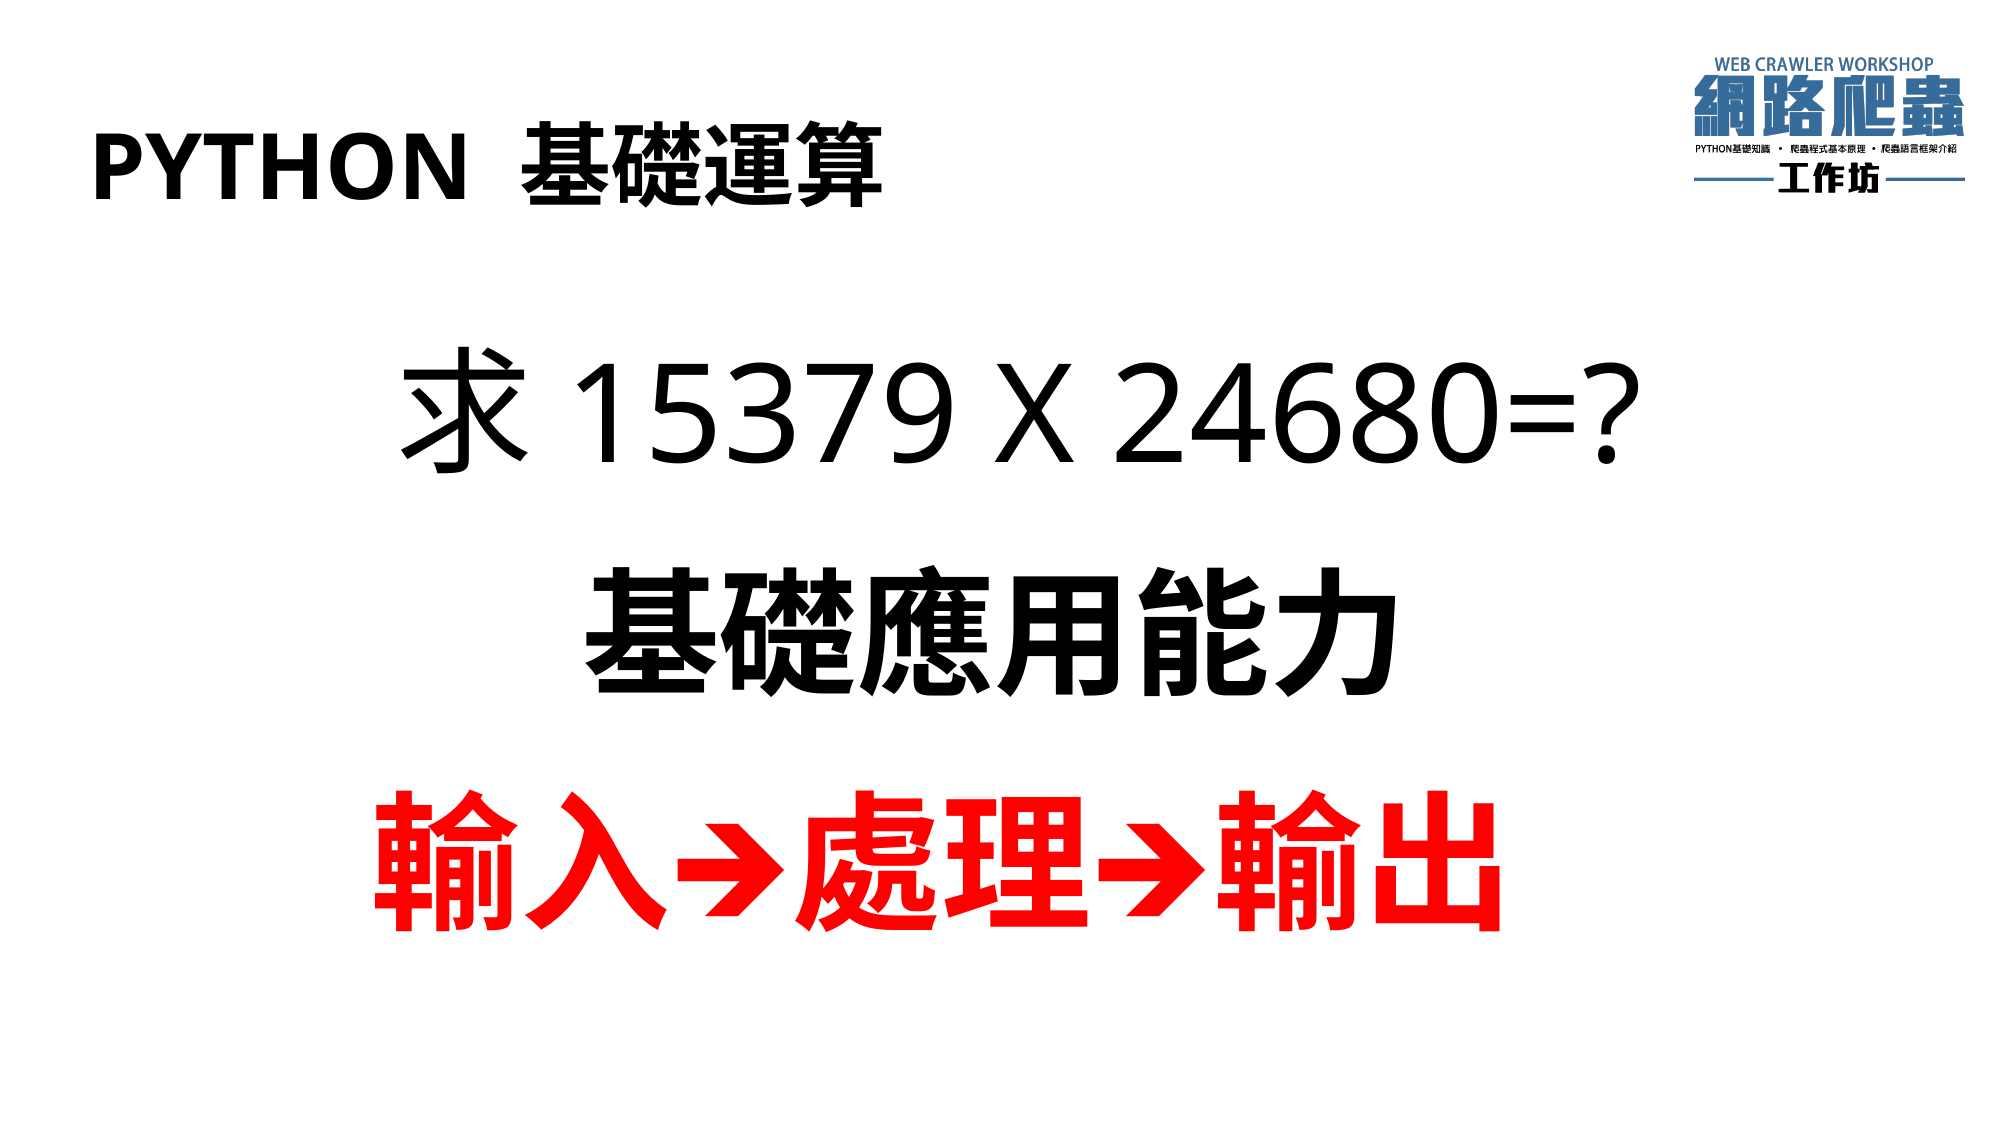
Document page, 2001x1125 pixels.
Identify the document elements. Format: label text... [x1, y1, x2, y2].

title PYTHON 基礎運算 [73, 38, 1724, 303]
text_box 基礎應用能力 [567, 539, 1433, 722]
text_box 輸入🡺處理🡺輸出 [355, 761, 1778, 957]
text_box 求15379 X 24680=? [380, 317, 1809, 500]
picture [1694, 57, 1965, 193]
